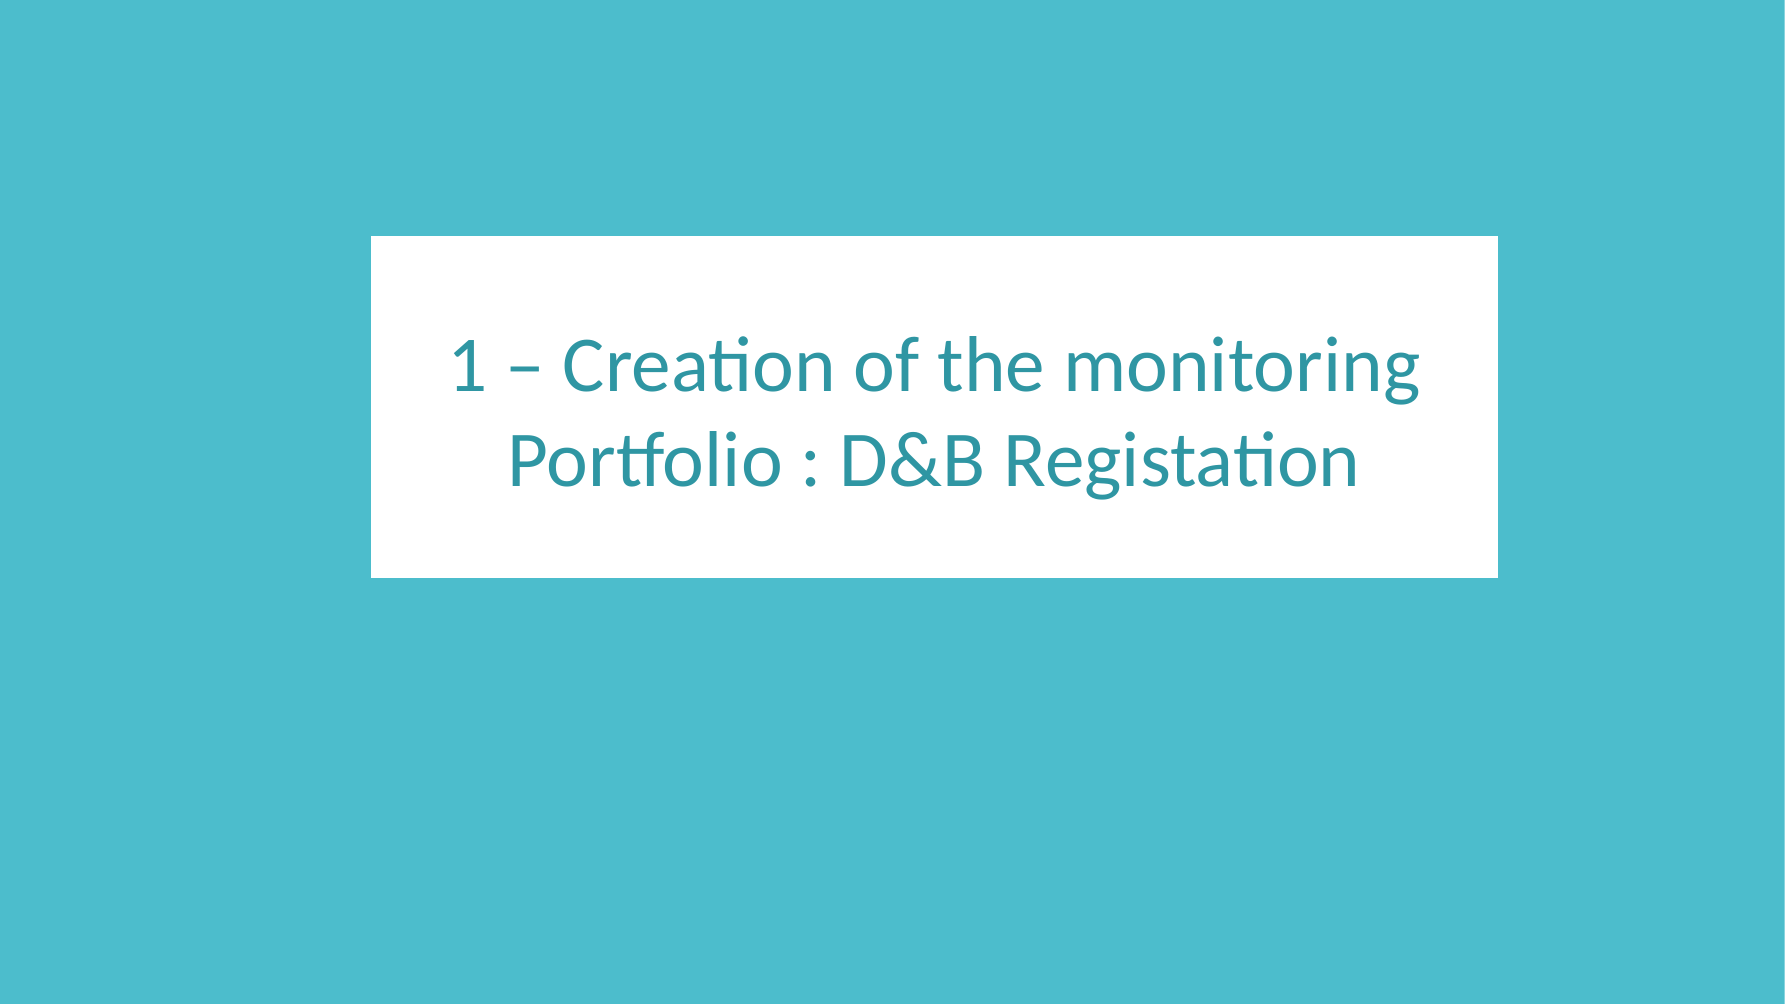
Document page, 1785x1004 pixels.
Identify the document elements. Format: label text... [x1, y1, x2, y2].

picture [0, 0, 1785, 1004]
text_box 1 – Creation of the monitoring Portfolio : D&B Registation [371, 236, 1498, 578]
